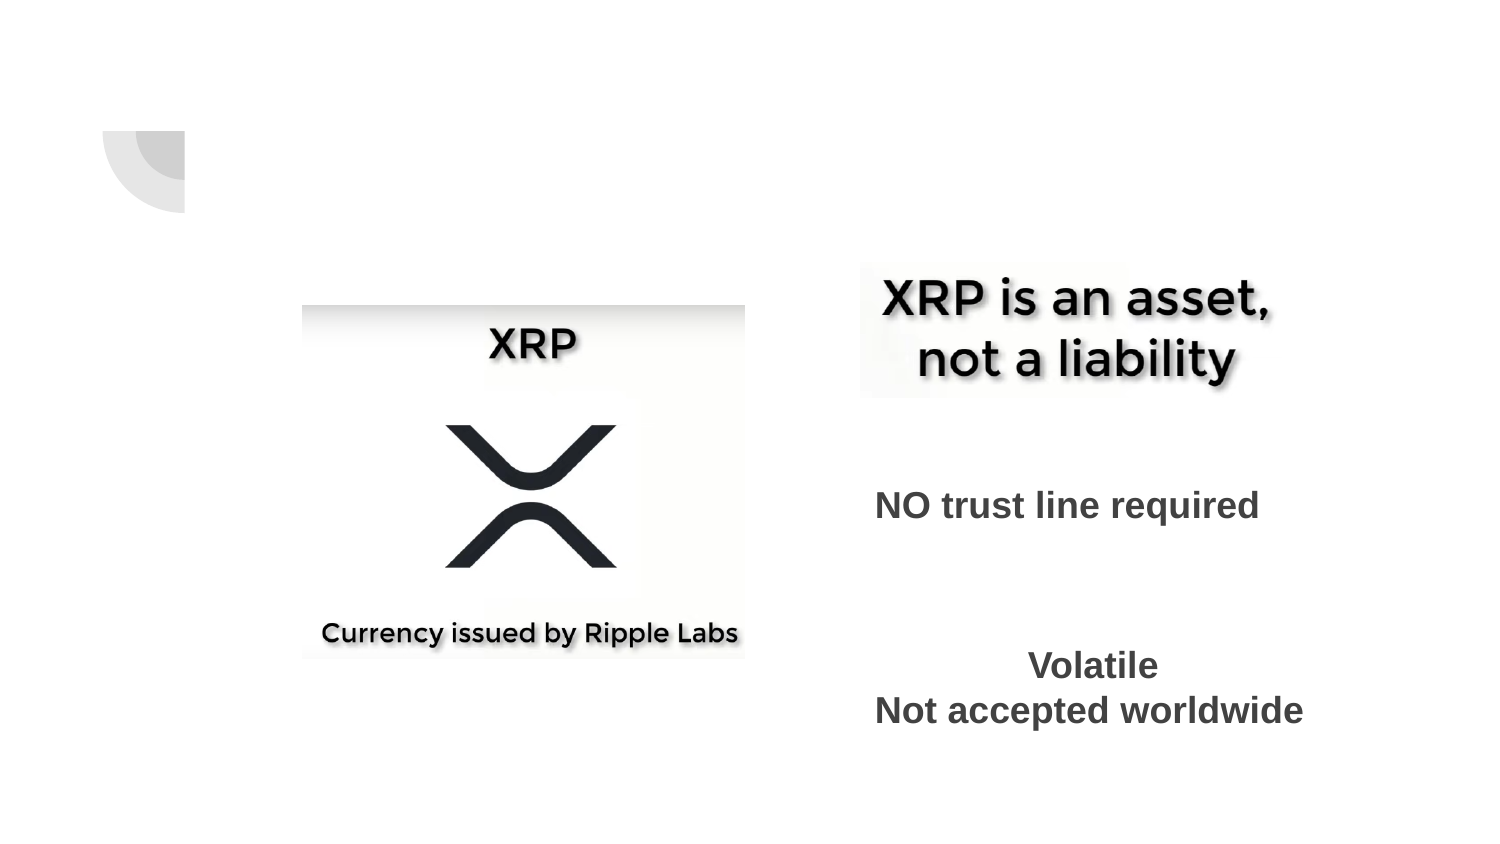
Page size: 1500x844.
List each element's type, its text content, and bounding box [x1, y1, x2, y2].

text_box Volatile Not accepted worldwide [860, 588, 1327, 739]
picture [301, 305, 745, 659]
text_box NO trust line required [860, 428, 1282, 534]
picture [859, 261, 1282, 399]
